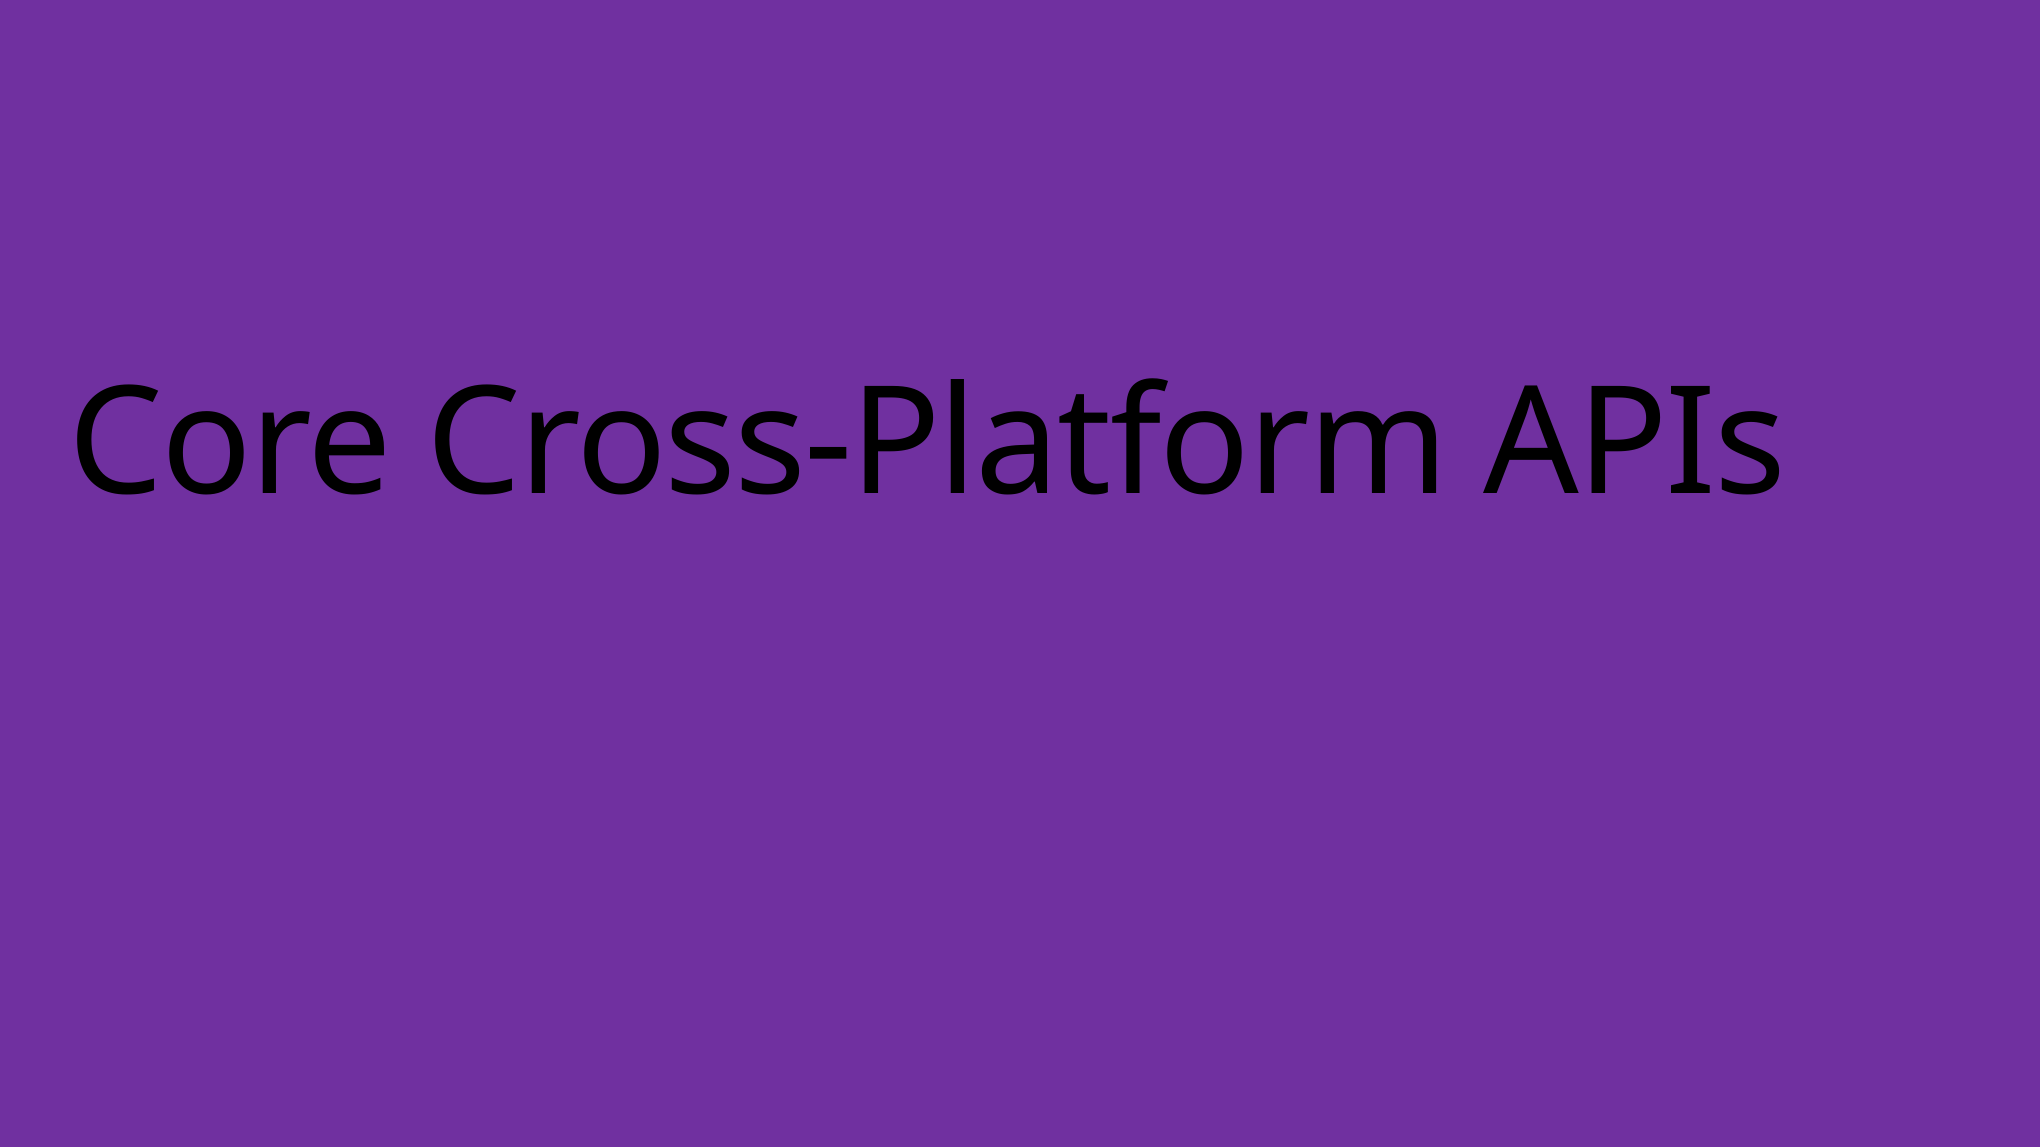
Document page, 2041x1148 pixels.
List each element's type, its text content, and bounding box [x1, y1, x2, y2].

title Core Cross-Platform APIs [45, 348, 1996, 543]
